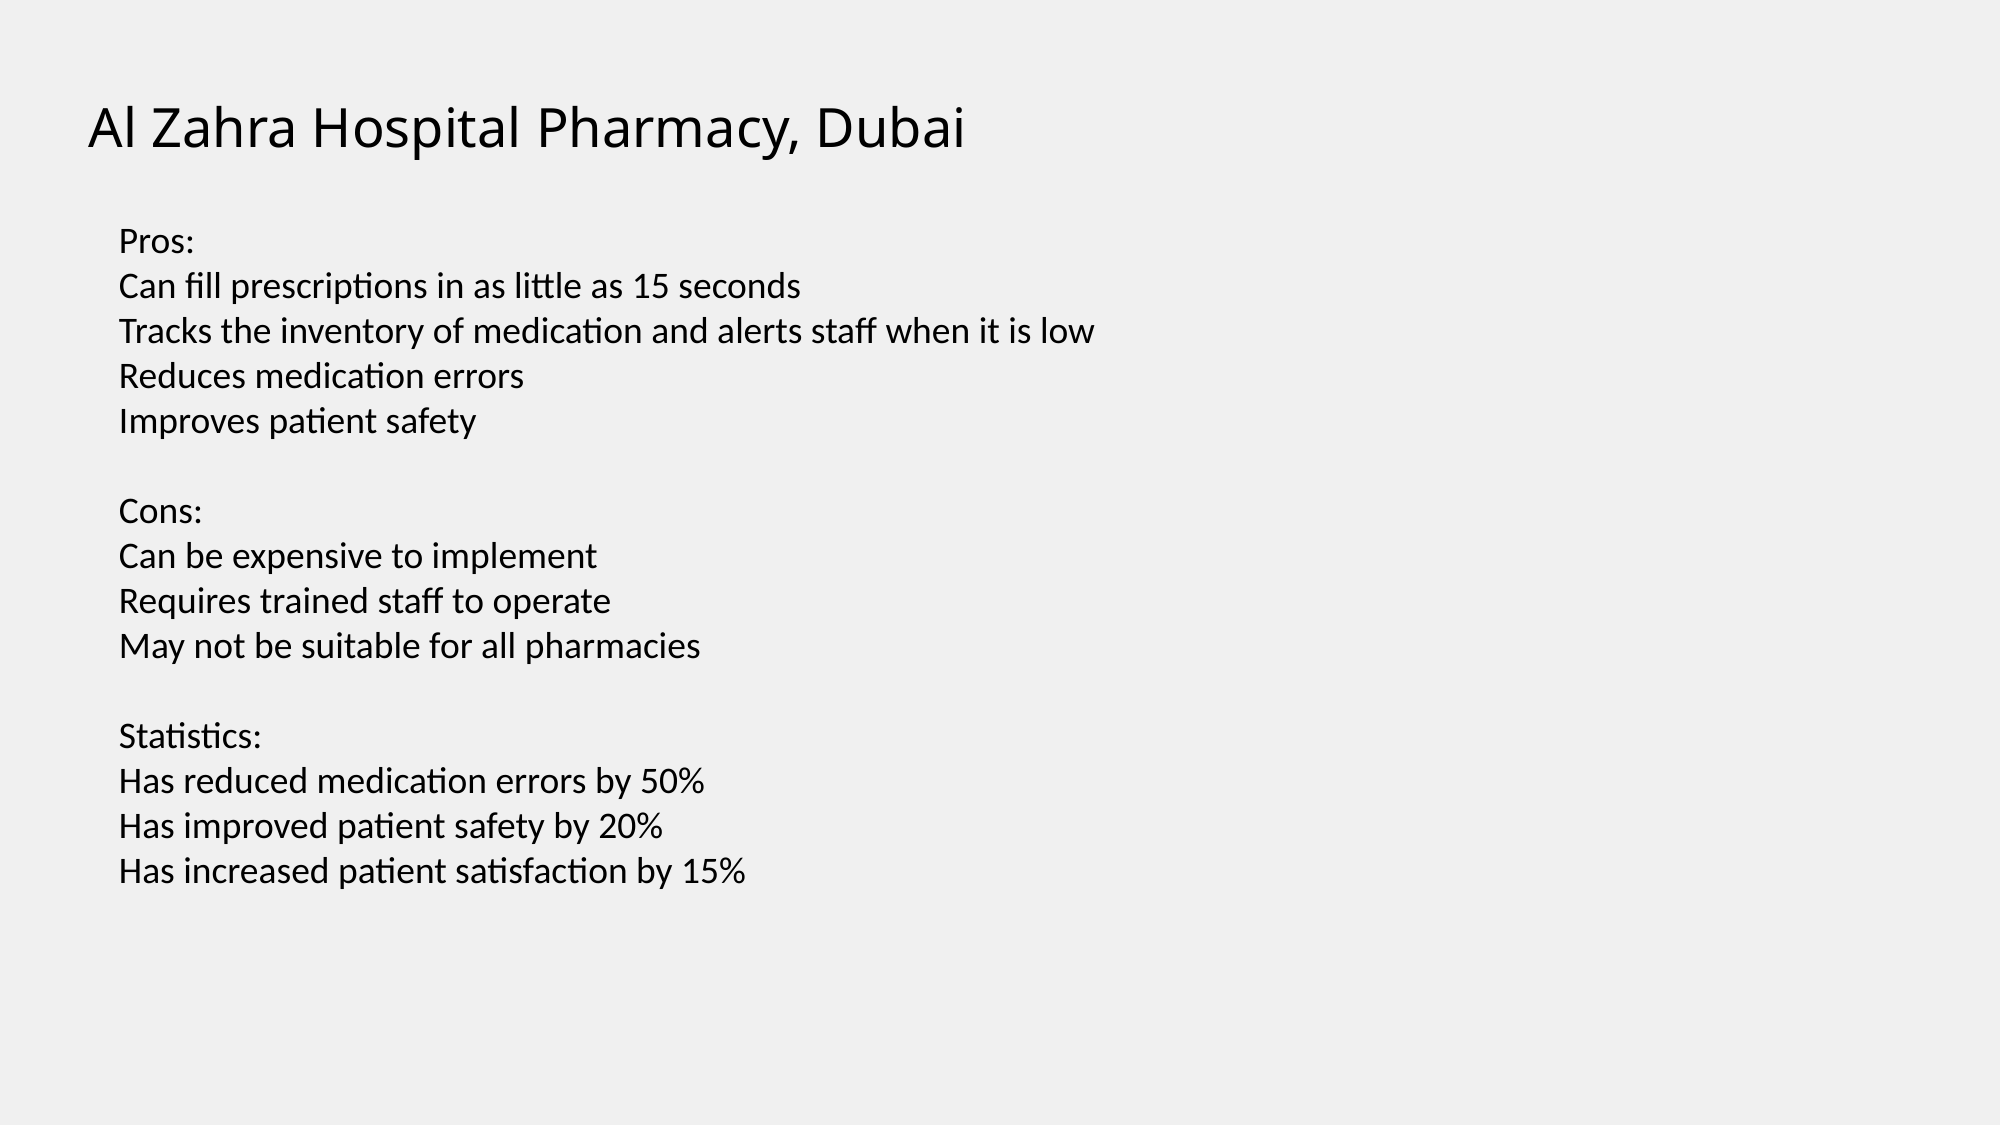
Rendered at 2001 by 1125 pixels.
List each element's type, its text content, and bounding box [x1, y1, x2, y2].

title Al Zahra Hospital Pharmacy, Dubai [73, 20, 1799, 239]
text_box Pros: Can fill prescriptions in as little as 15 seconds Tracks the inventory of medication and alerts staff when it is low Reduces medication errors Improves patient safety Cons: Can be expensive to implement Requires trained staff to operate May not be suitable for all pharmacies Statistics: Has reduced medication errors by 50% Has improved patient safety by 20% Has increased patient satisfaction by 15% [104, 208, 1563, 988]
